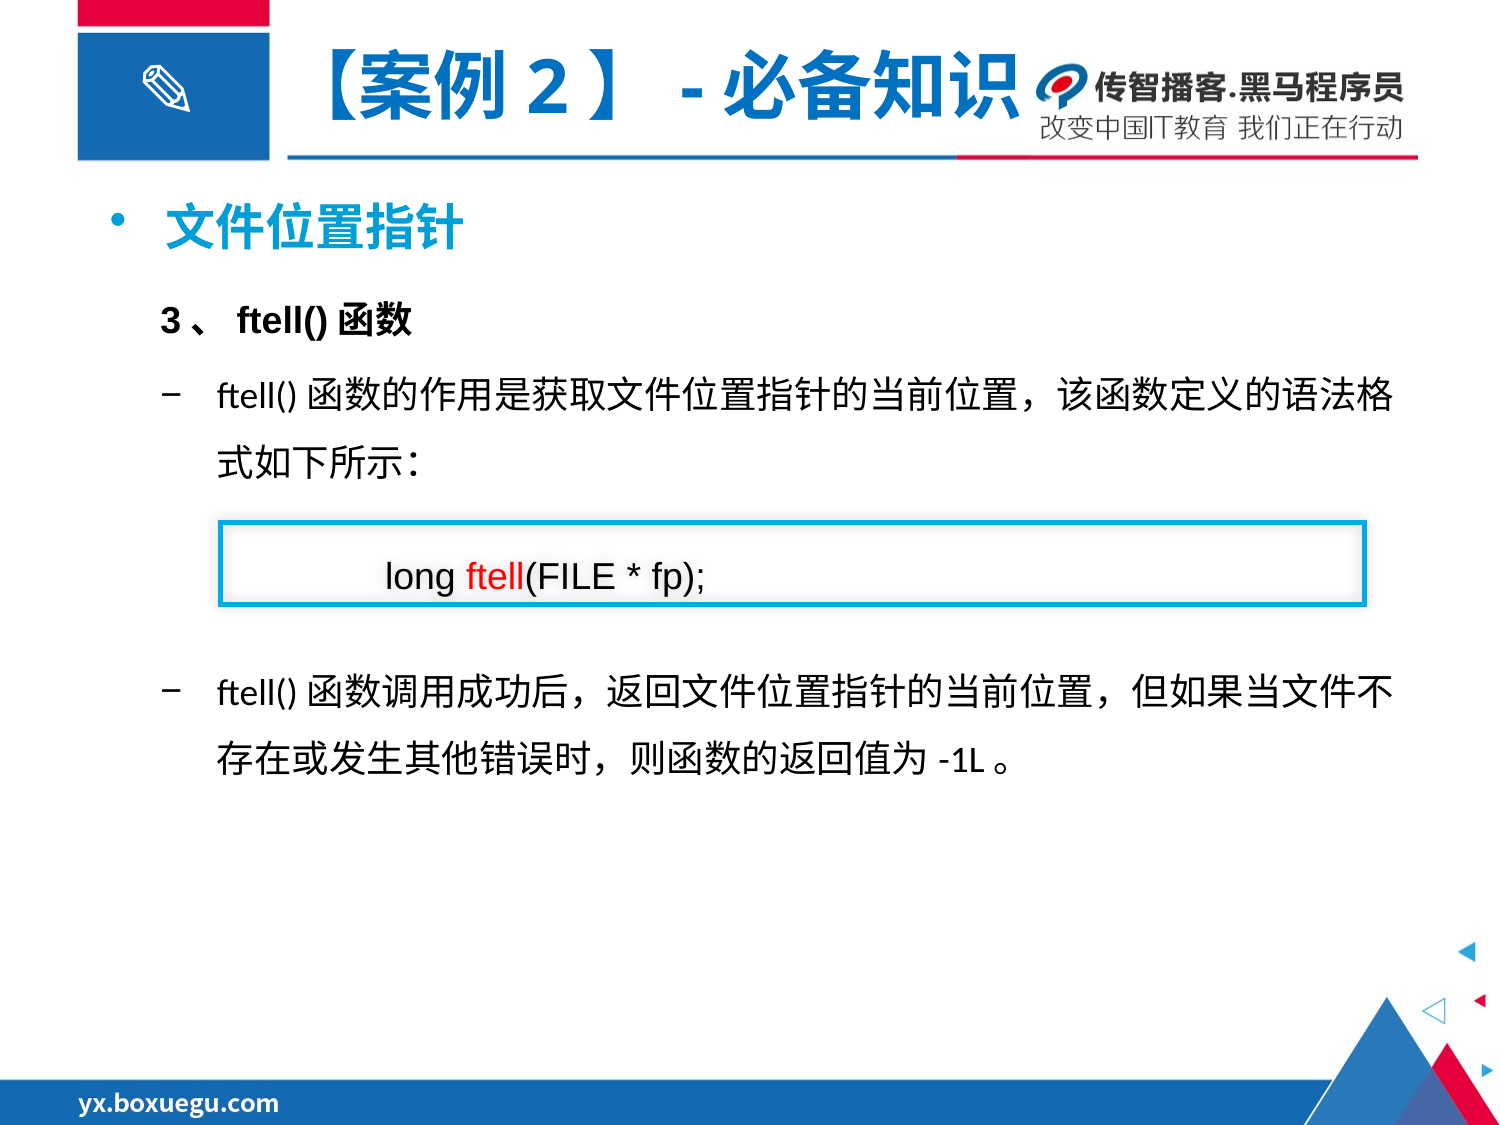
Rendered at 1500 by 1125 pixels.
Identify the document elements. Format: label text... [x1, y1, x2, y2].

picture [0, 0, 1500, 1125]
text_box 3、ftell()函数 ftell()函数的作用是获取文件位置指针的当前位置，该函数定义的语法格式如下所示： [145, 266, 1424, 492]
text_box ftell()函数调用成功后，返回文件位置指针的当前位置，但如果当文件不存在或发生其他错误时，则函数的返回值为-1L。 [145, 637, 1424, 788]
text_box long ftell(FILE * fp); [220, 522, 1365, 605]
text_box 文件位置指针 [94, 157, 481, 263]
text_box 【案例2】-必备知识 [268, 20, 1114, 147]
